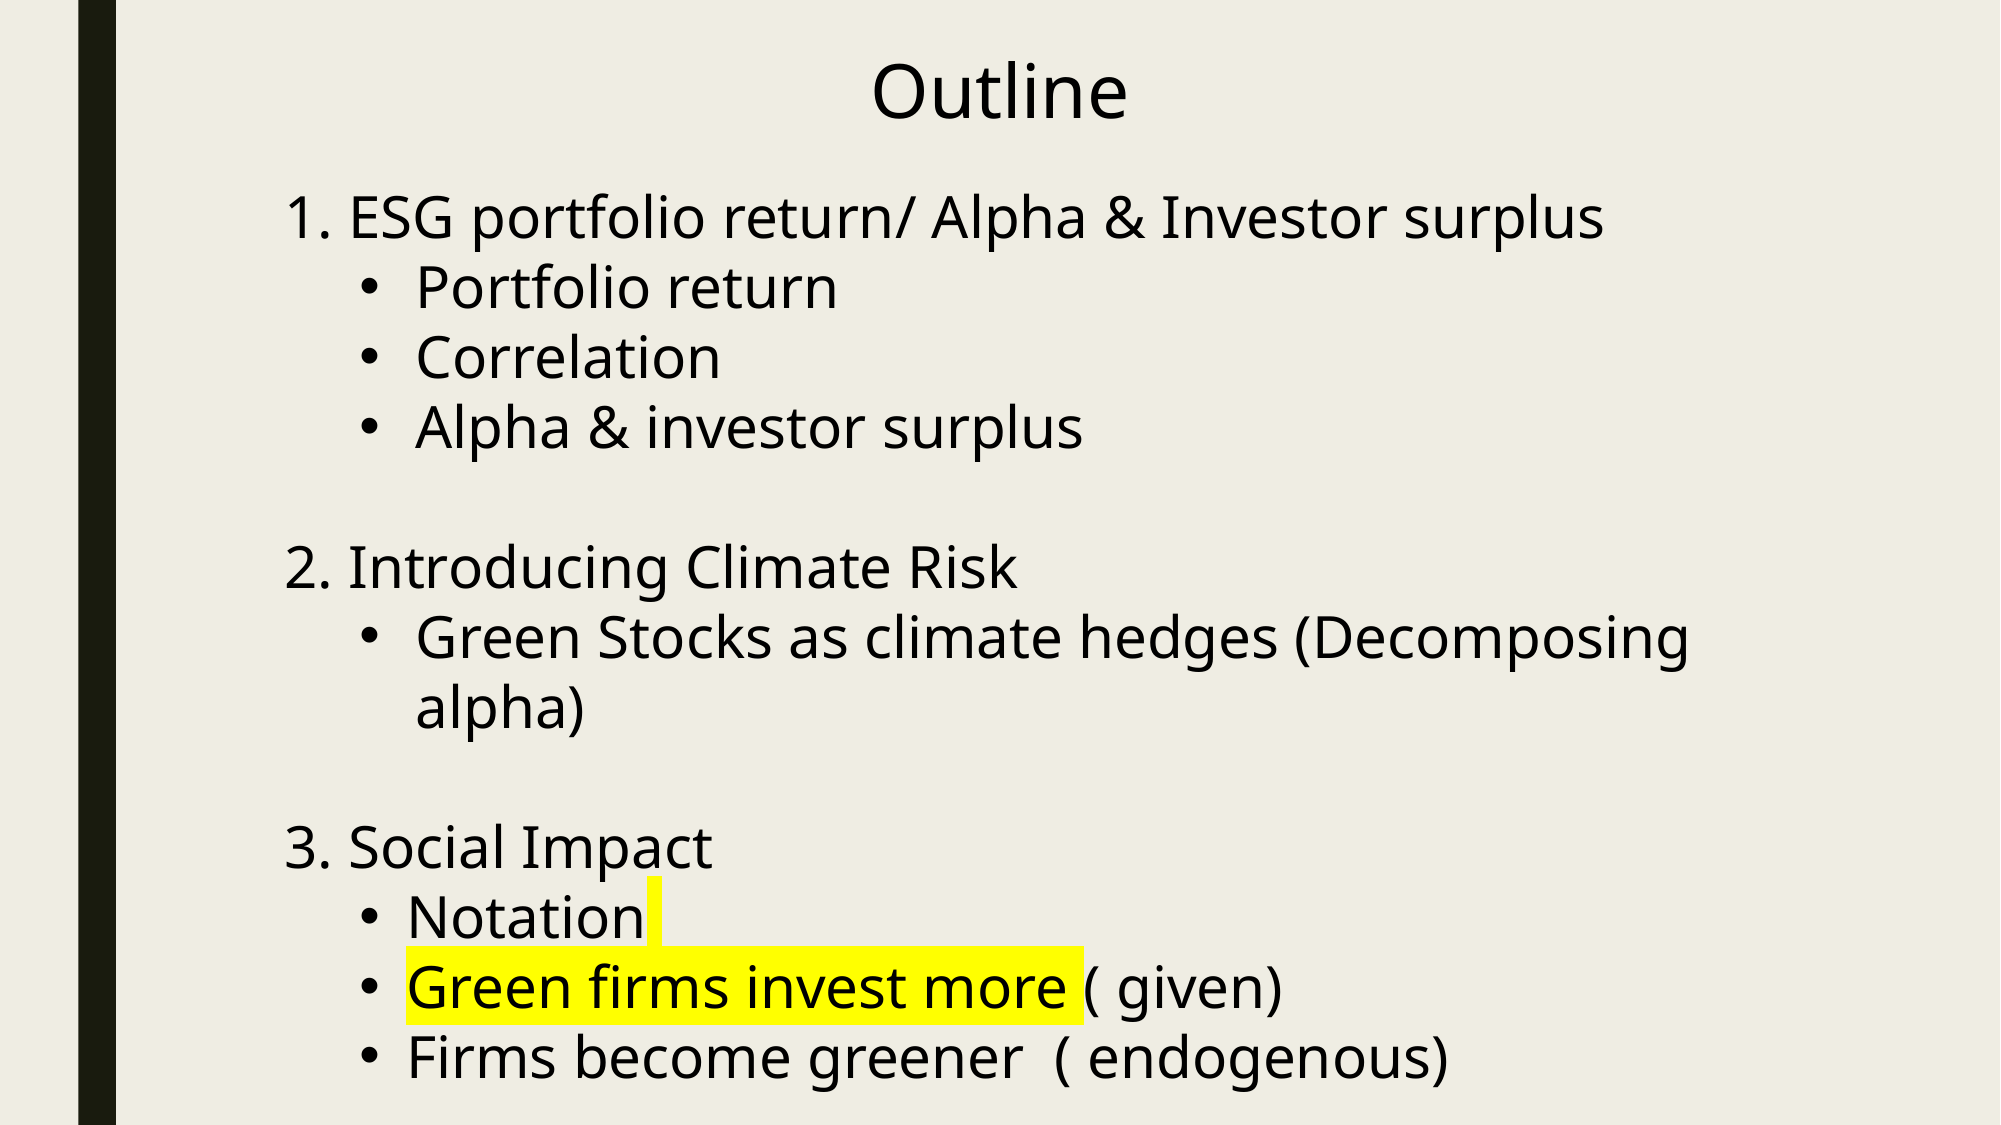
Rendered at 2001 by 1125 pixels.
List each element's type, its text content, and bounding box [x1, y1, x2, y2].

text_box Outline [243, 35, 1757, 141]
